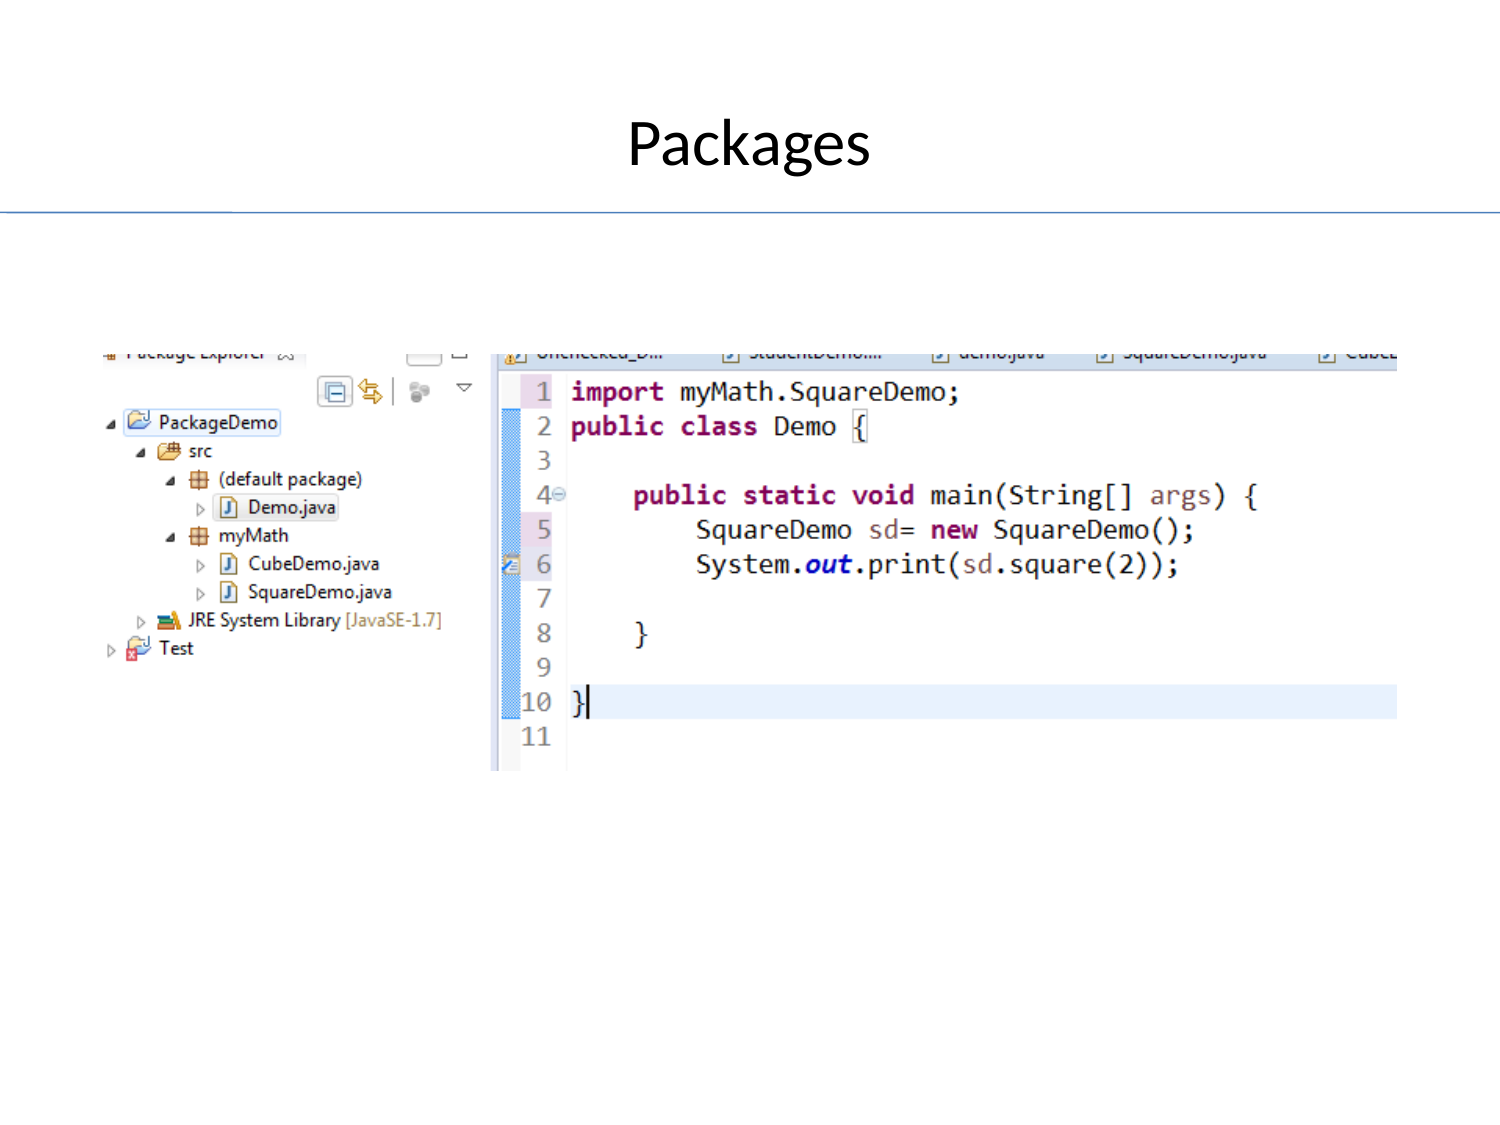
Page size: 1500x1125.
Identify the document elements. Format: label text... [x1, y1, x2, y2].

picture [103, 354, 1397, 771]
title Packages [75, 45, 1425, 233]
